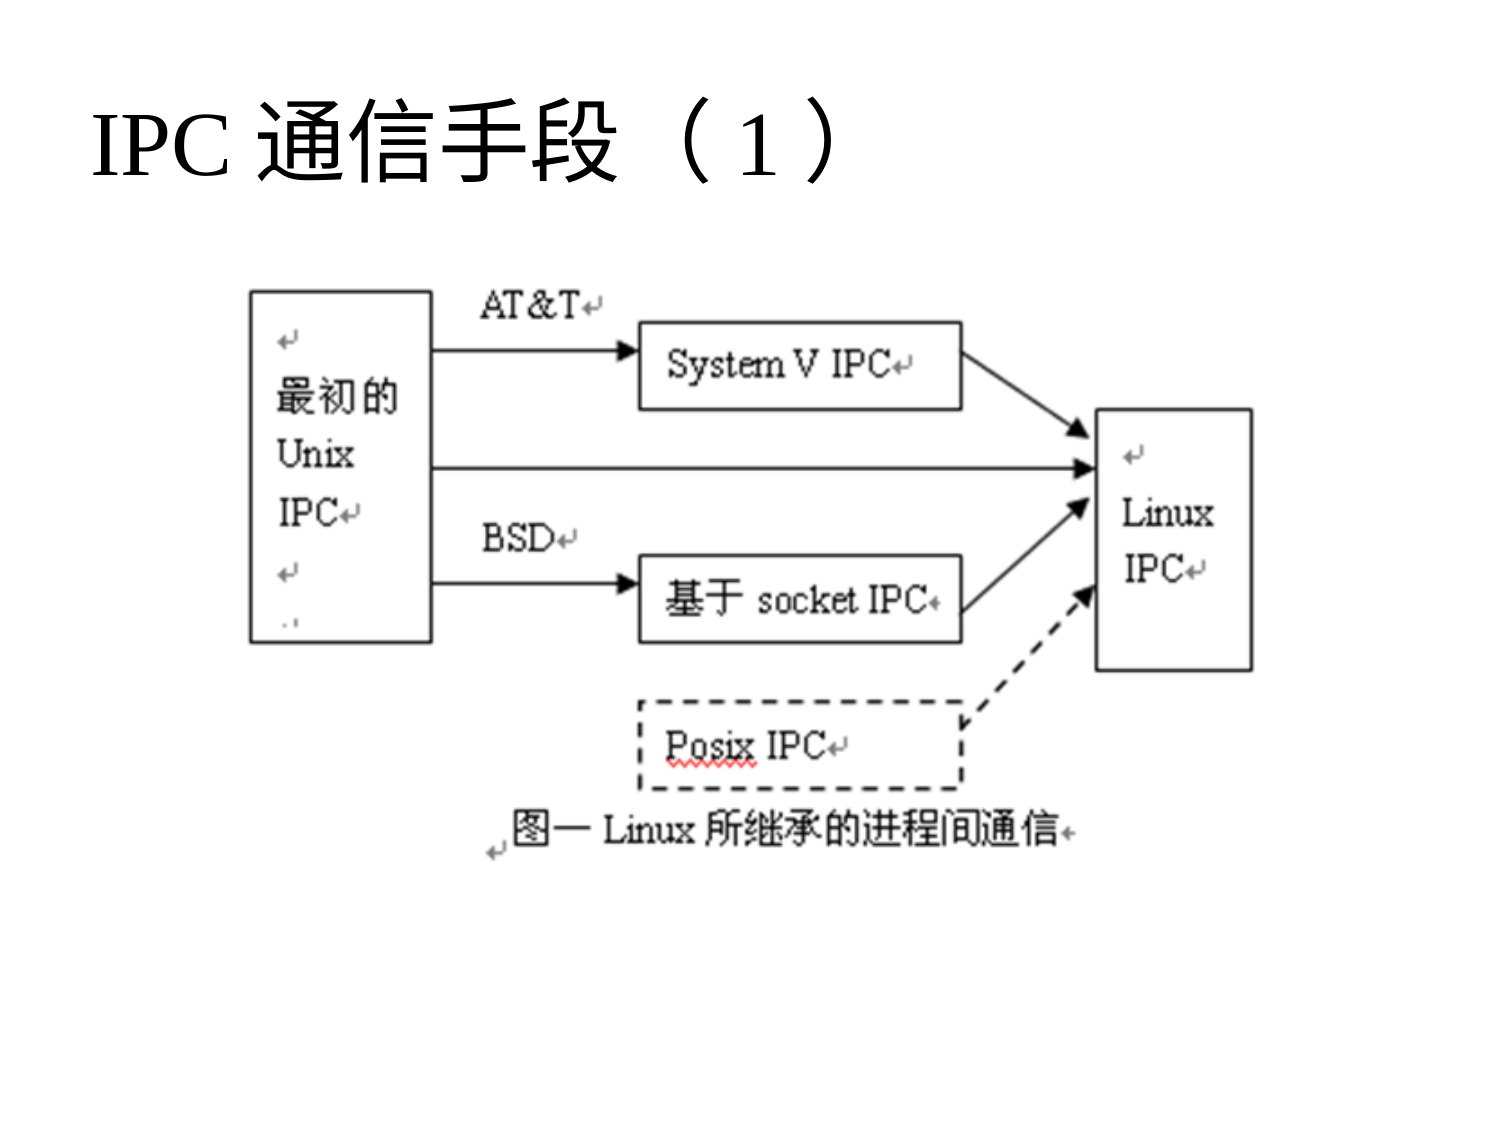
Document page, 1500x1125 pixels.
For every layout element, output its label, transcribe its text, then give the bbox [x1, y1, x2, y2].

picture [229, 271, 1273, 881]
title IPC通信手段（1） [75, 45, 1425, 233]
